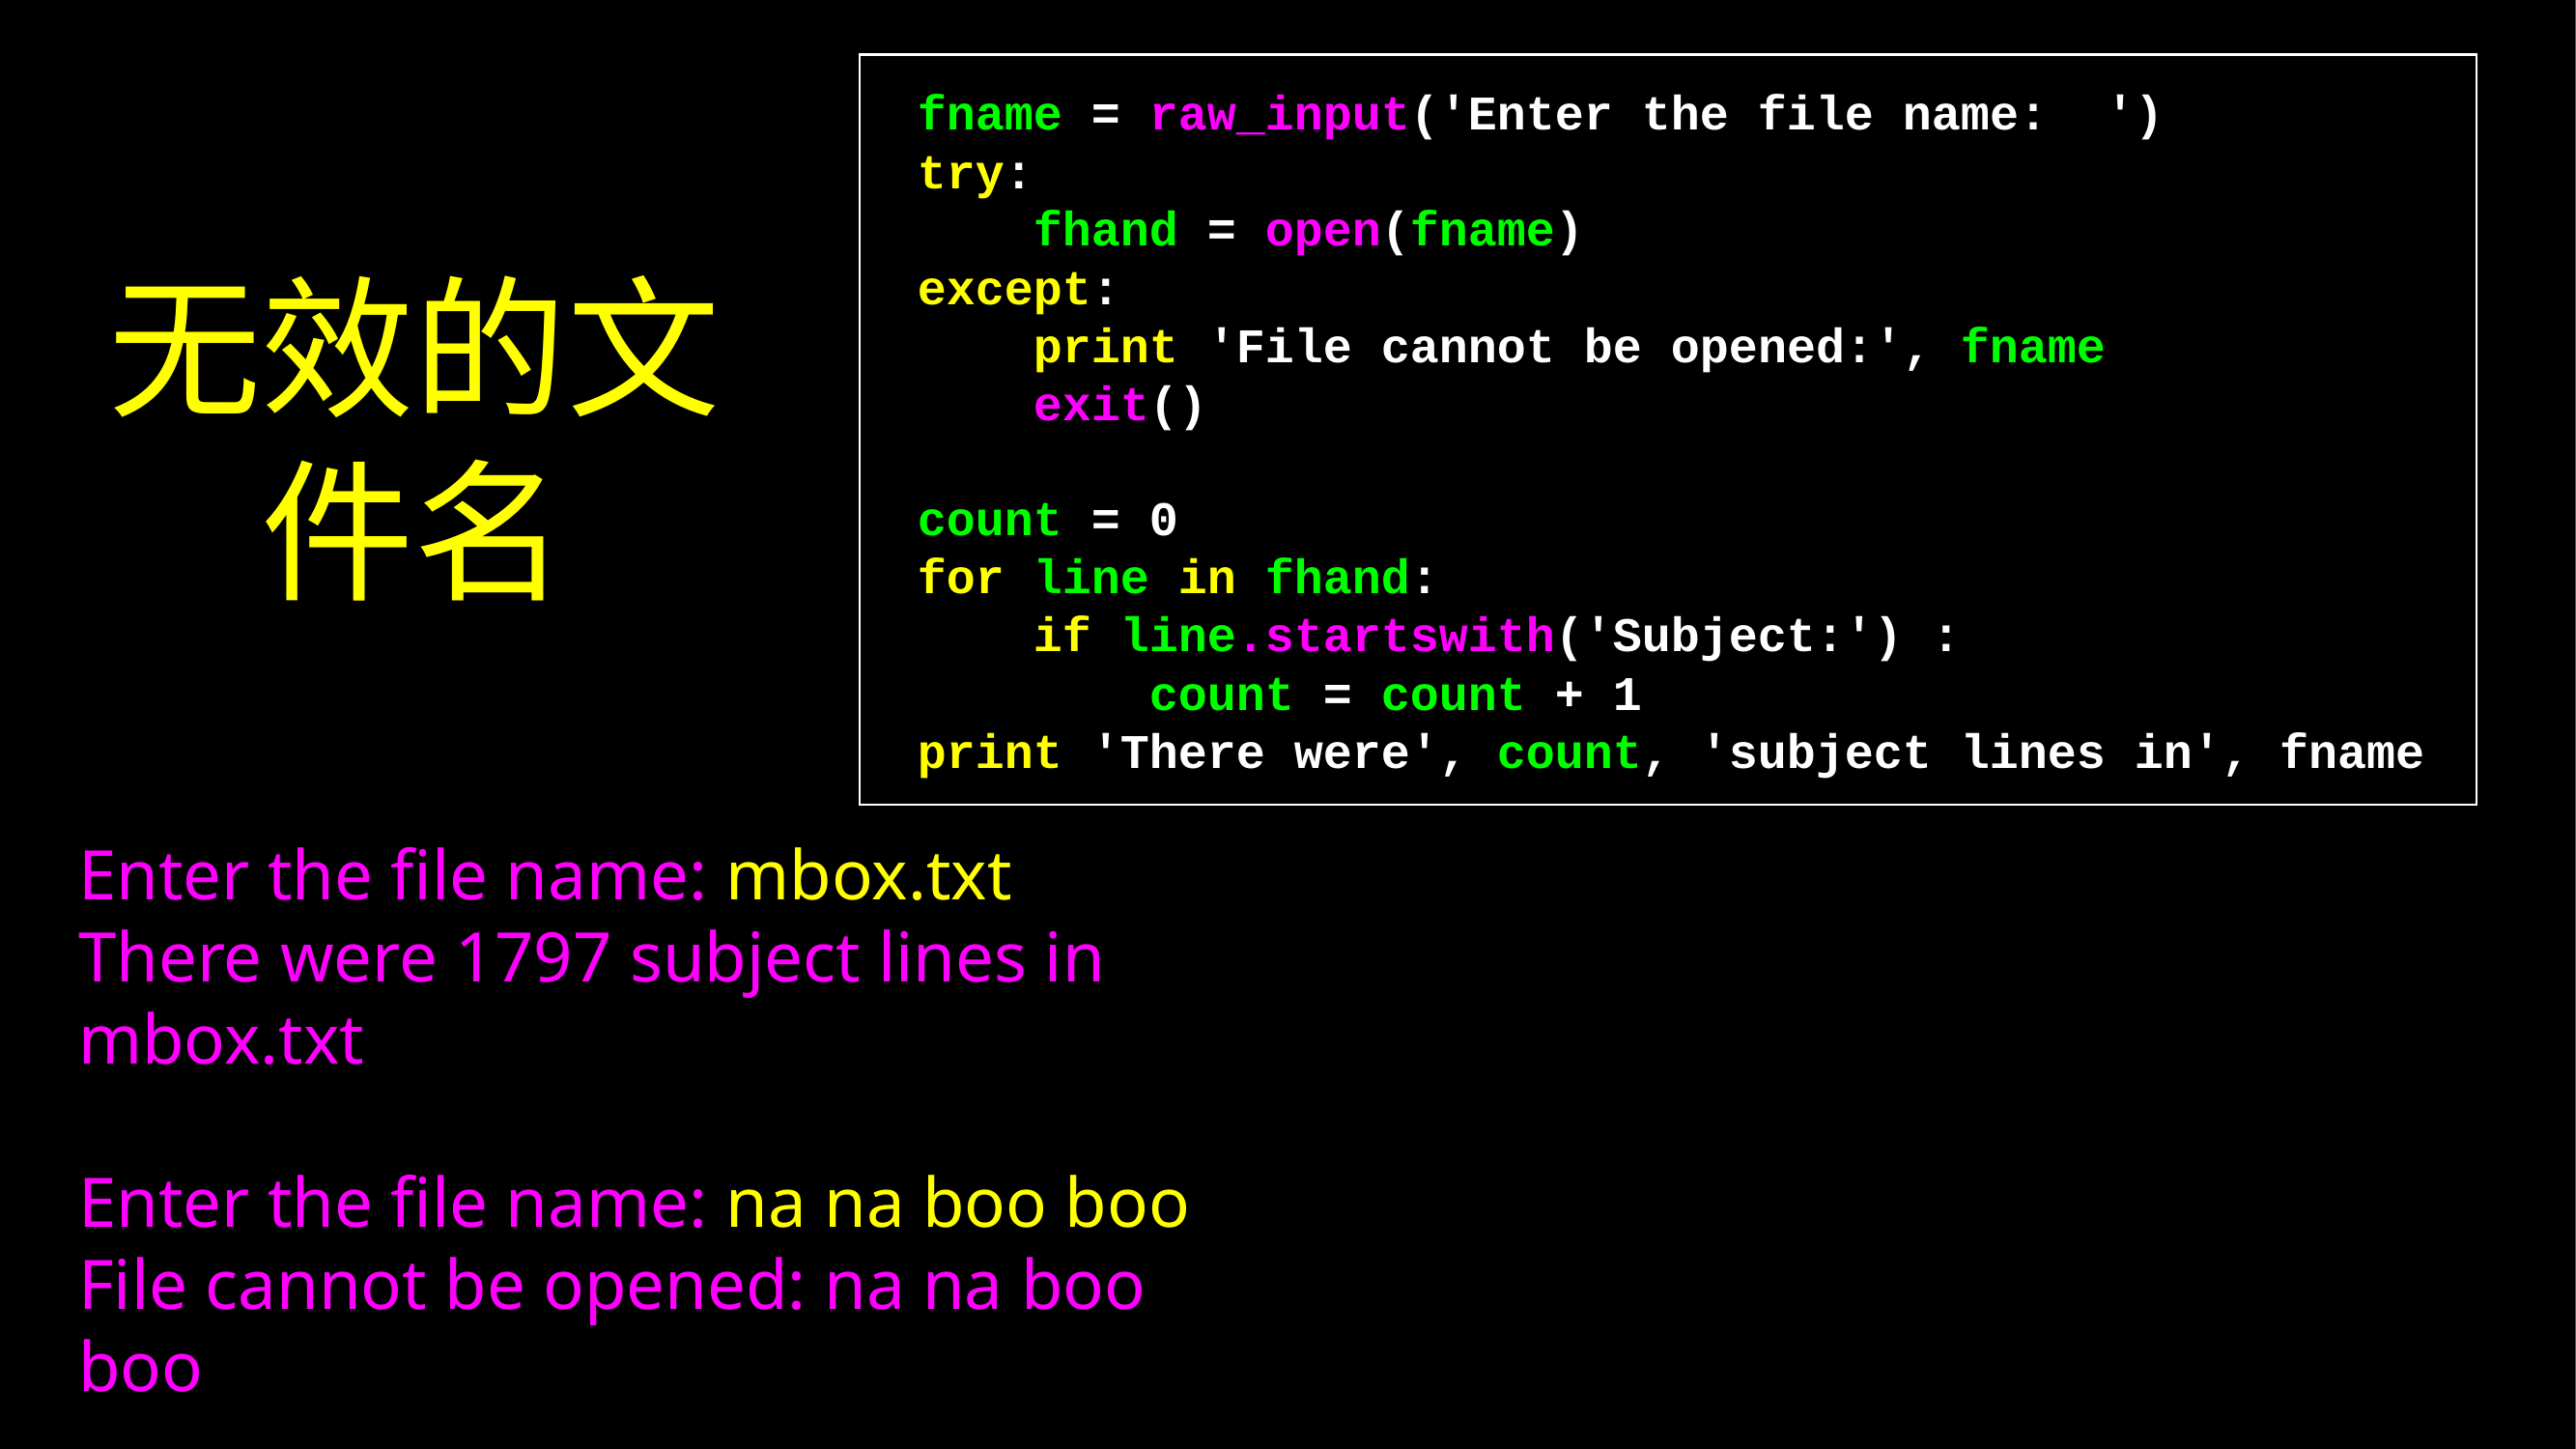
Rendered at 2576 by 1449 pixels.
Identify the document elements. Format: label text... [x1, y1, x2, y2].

title 无效的文件名 [56, 253, 773, 618]
text_box Enter the file name: mbox.txt There were 1797 subject lines in mbox.txt Enter the file name: na na boo boo File cannot be opened: na na boo boo [78, 910, 1267, 1326]
text_box fname = raw_input('Enter the file name: ') try: fhand = open(fname) except: print 'File cannot be opened:', fname exit() count = 0 for line in fhand: if line.startswith('Subject:') : count = count + 1 print 'There were', count, 'subject lines in', fname [859, 54, 2477, 806]
